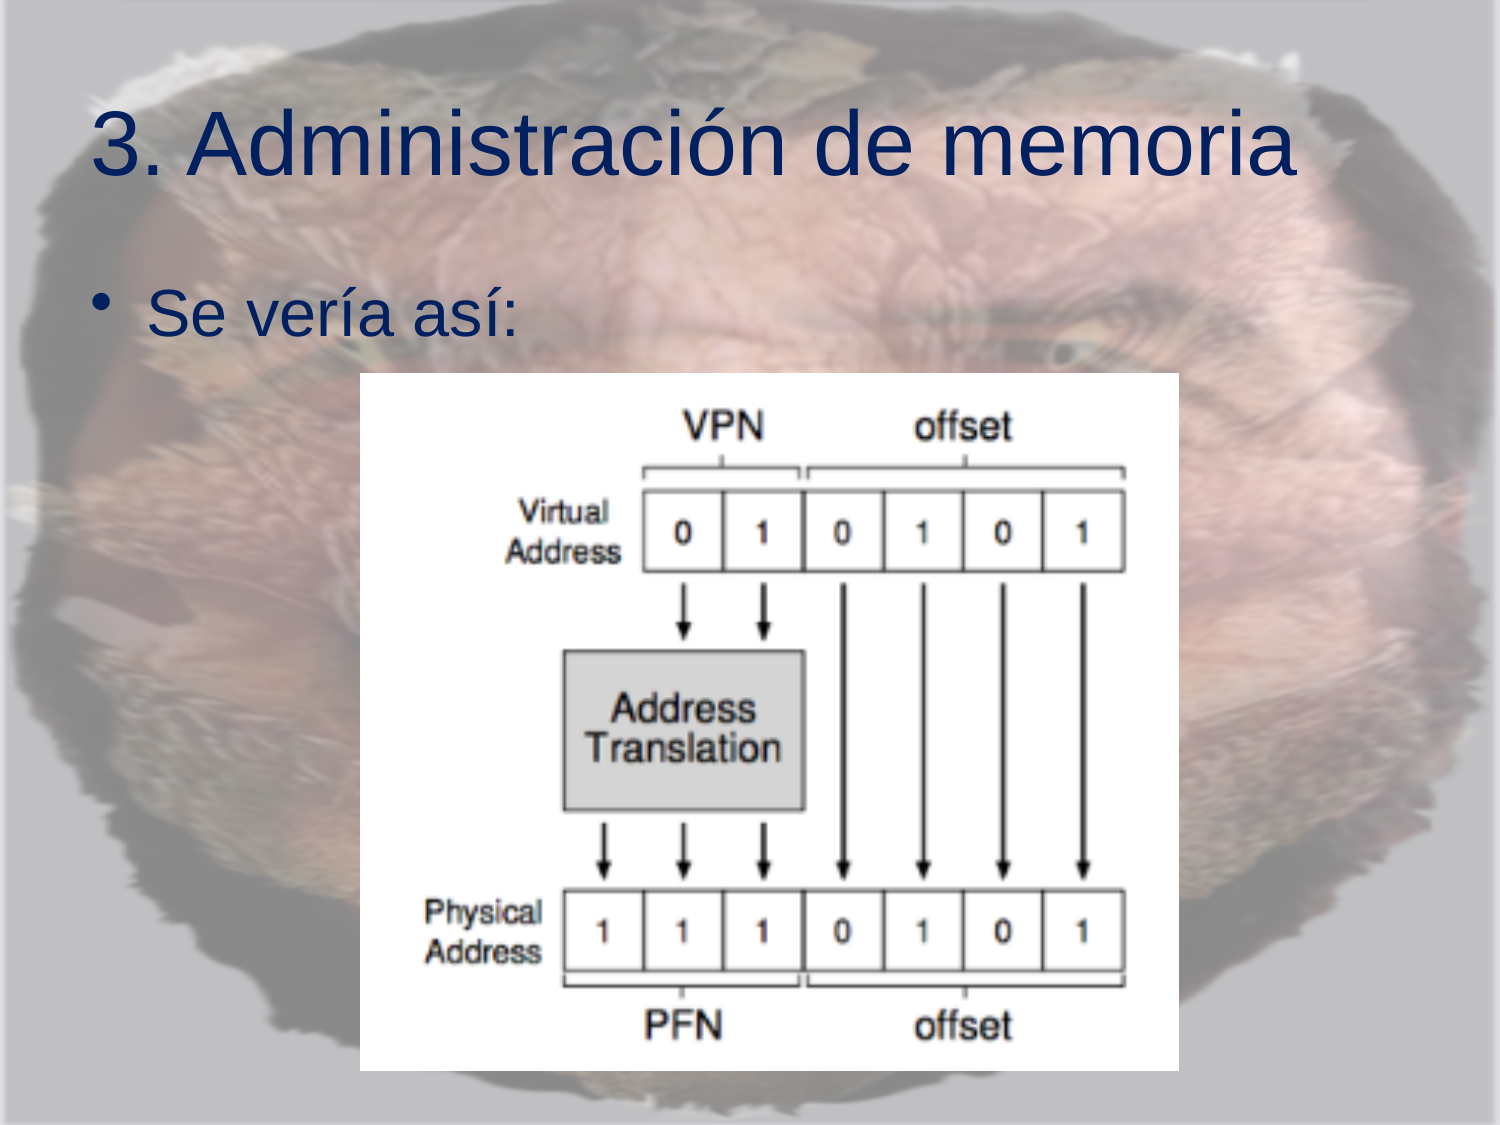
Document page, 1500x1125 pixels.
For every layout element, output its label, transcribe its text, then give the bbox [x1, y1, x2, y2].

picture [359, 373, 1180, 1071]
title 3. Administración de memoria [75, 45, 1425, 233]
list Se vería así: [75, 262, 1425, 1005]
